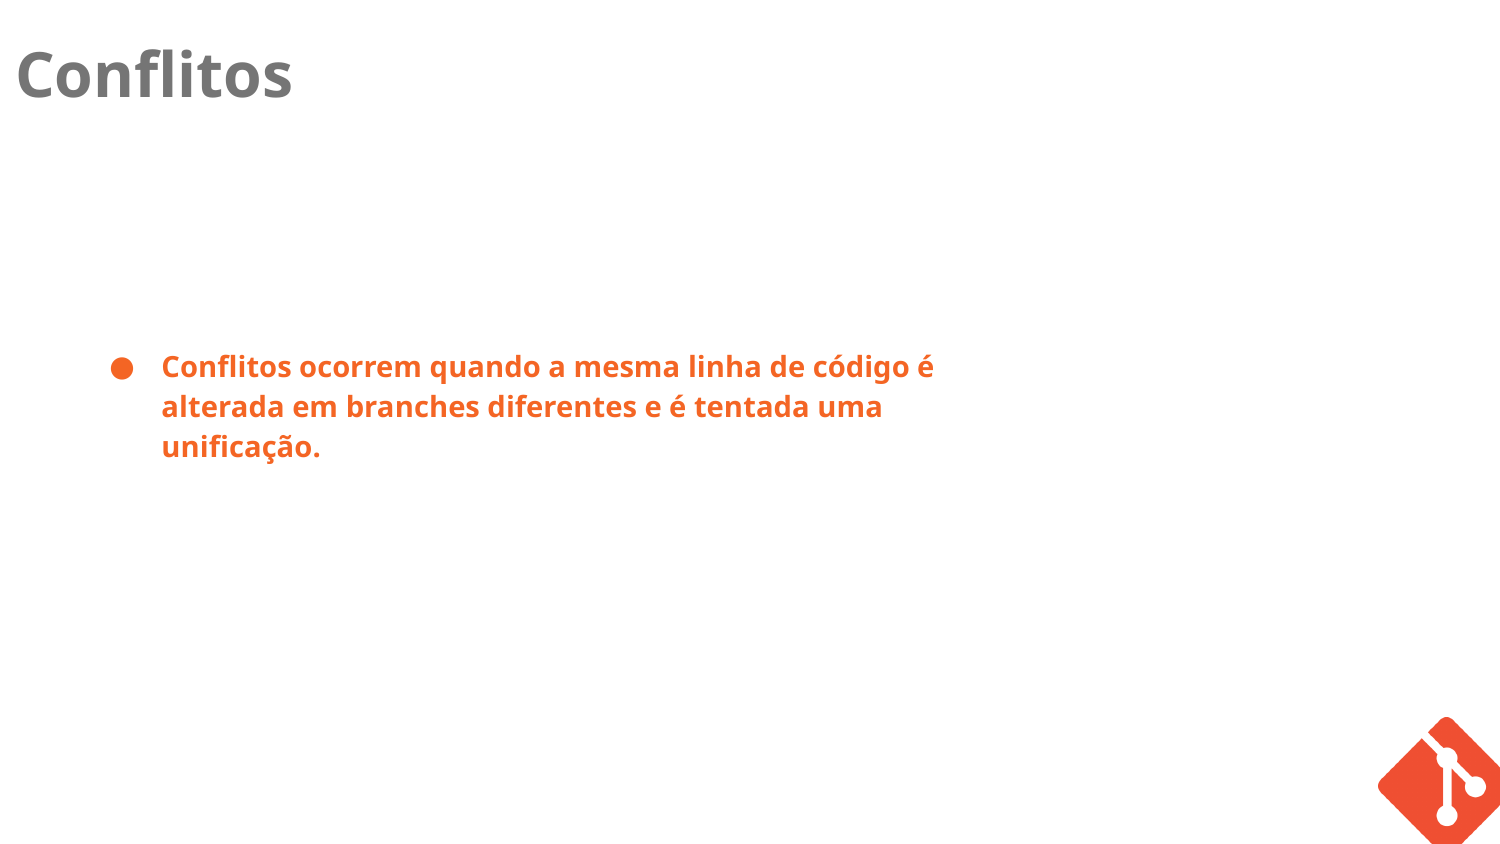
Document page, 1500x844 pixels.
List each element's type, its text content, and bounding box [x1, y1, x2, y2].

picture [1377, 717, 1500, 844]
list Conflitos ocorrem quando a mesma linha de código é alterada em branches diferentes e é tentada uma unificação. [71, 327, 1060, 477]
text_box Conflitos [0, 0, 696, 125]
